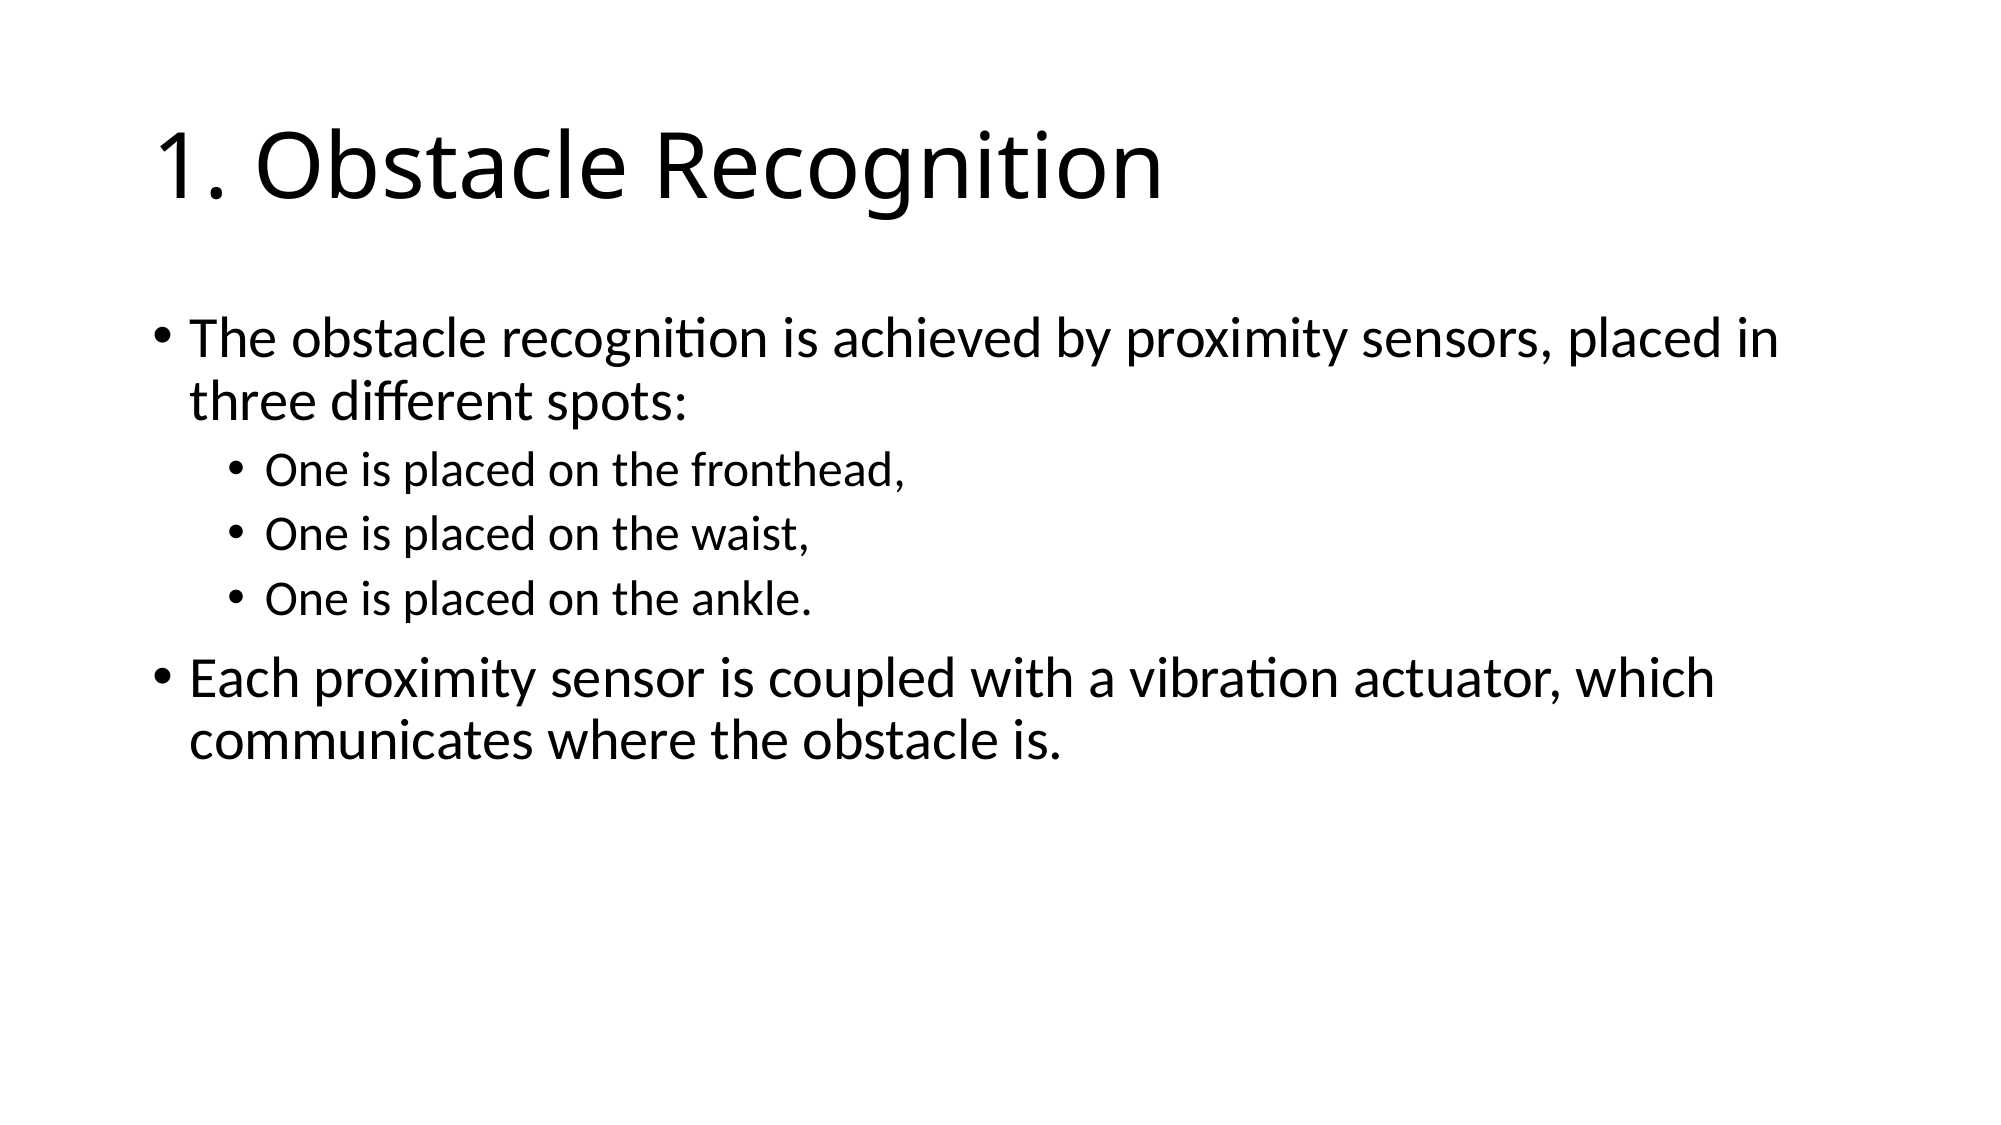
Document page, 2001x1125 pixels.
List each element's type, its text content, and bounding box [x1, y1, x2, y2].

list The obstacle recognition is achieved by proximity sensors, placed in three different spots: One is placed on the fronthead, One is placed on the waist, One is placed on the ankle. Each proximity sensor is coupled with a vibration actuator, which communicates where the obstacle is. [137, 299, 1863, 1014]
title 1. Obstacle Recognition [137, 59, 1863, 278]
